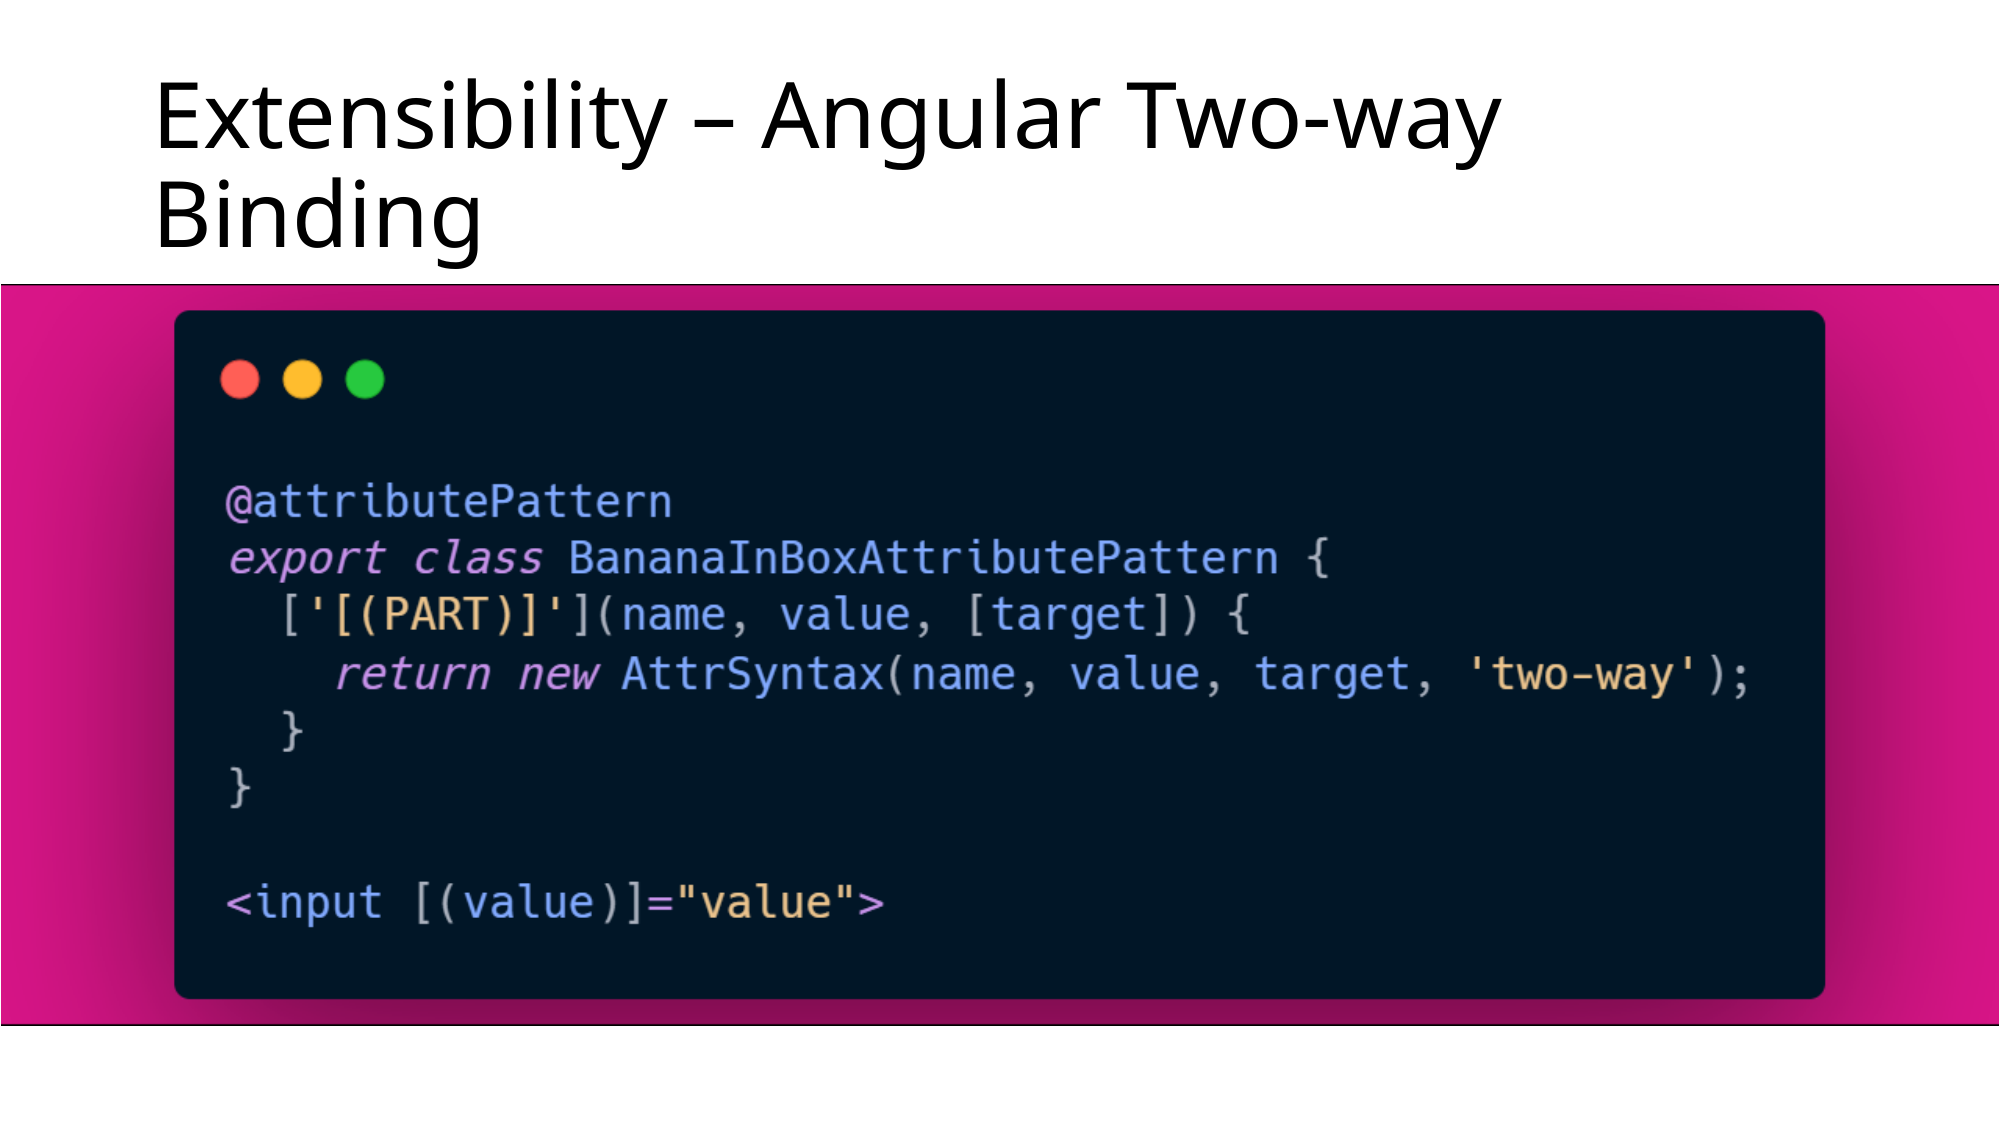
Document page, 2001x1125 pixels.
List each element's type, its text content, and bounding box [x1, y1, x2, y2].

title Extensibility – Angular Two-way Binding [137, 59, 1863, 278]
picture [1, 284, 1999, 1026]
